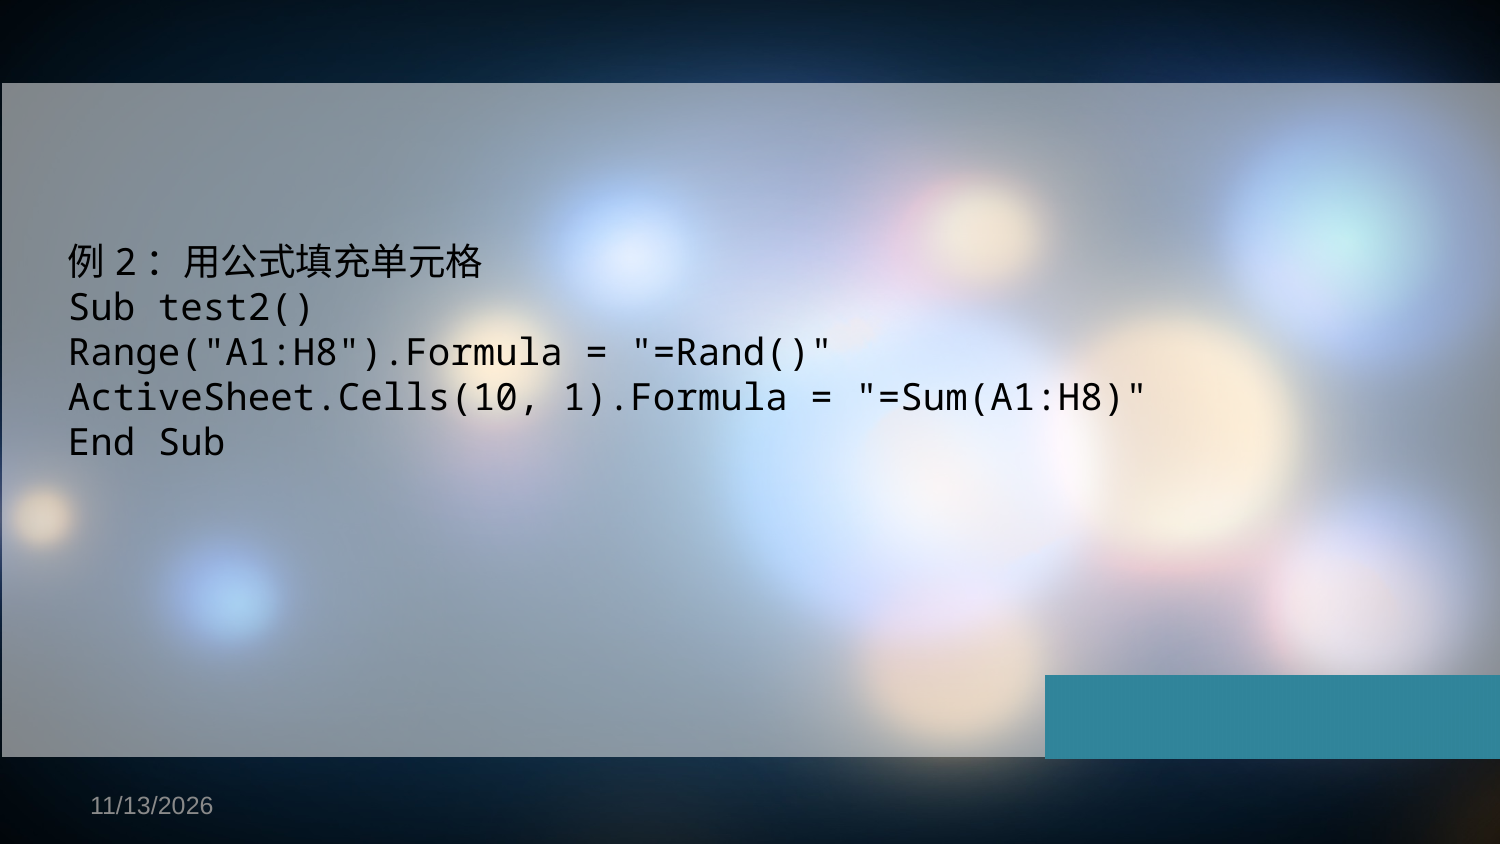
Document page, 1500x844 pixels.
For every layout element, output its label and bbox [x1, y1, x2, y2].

slide_number [74, 781, 426, 828]
picture [0, 0, 1500, 844]
